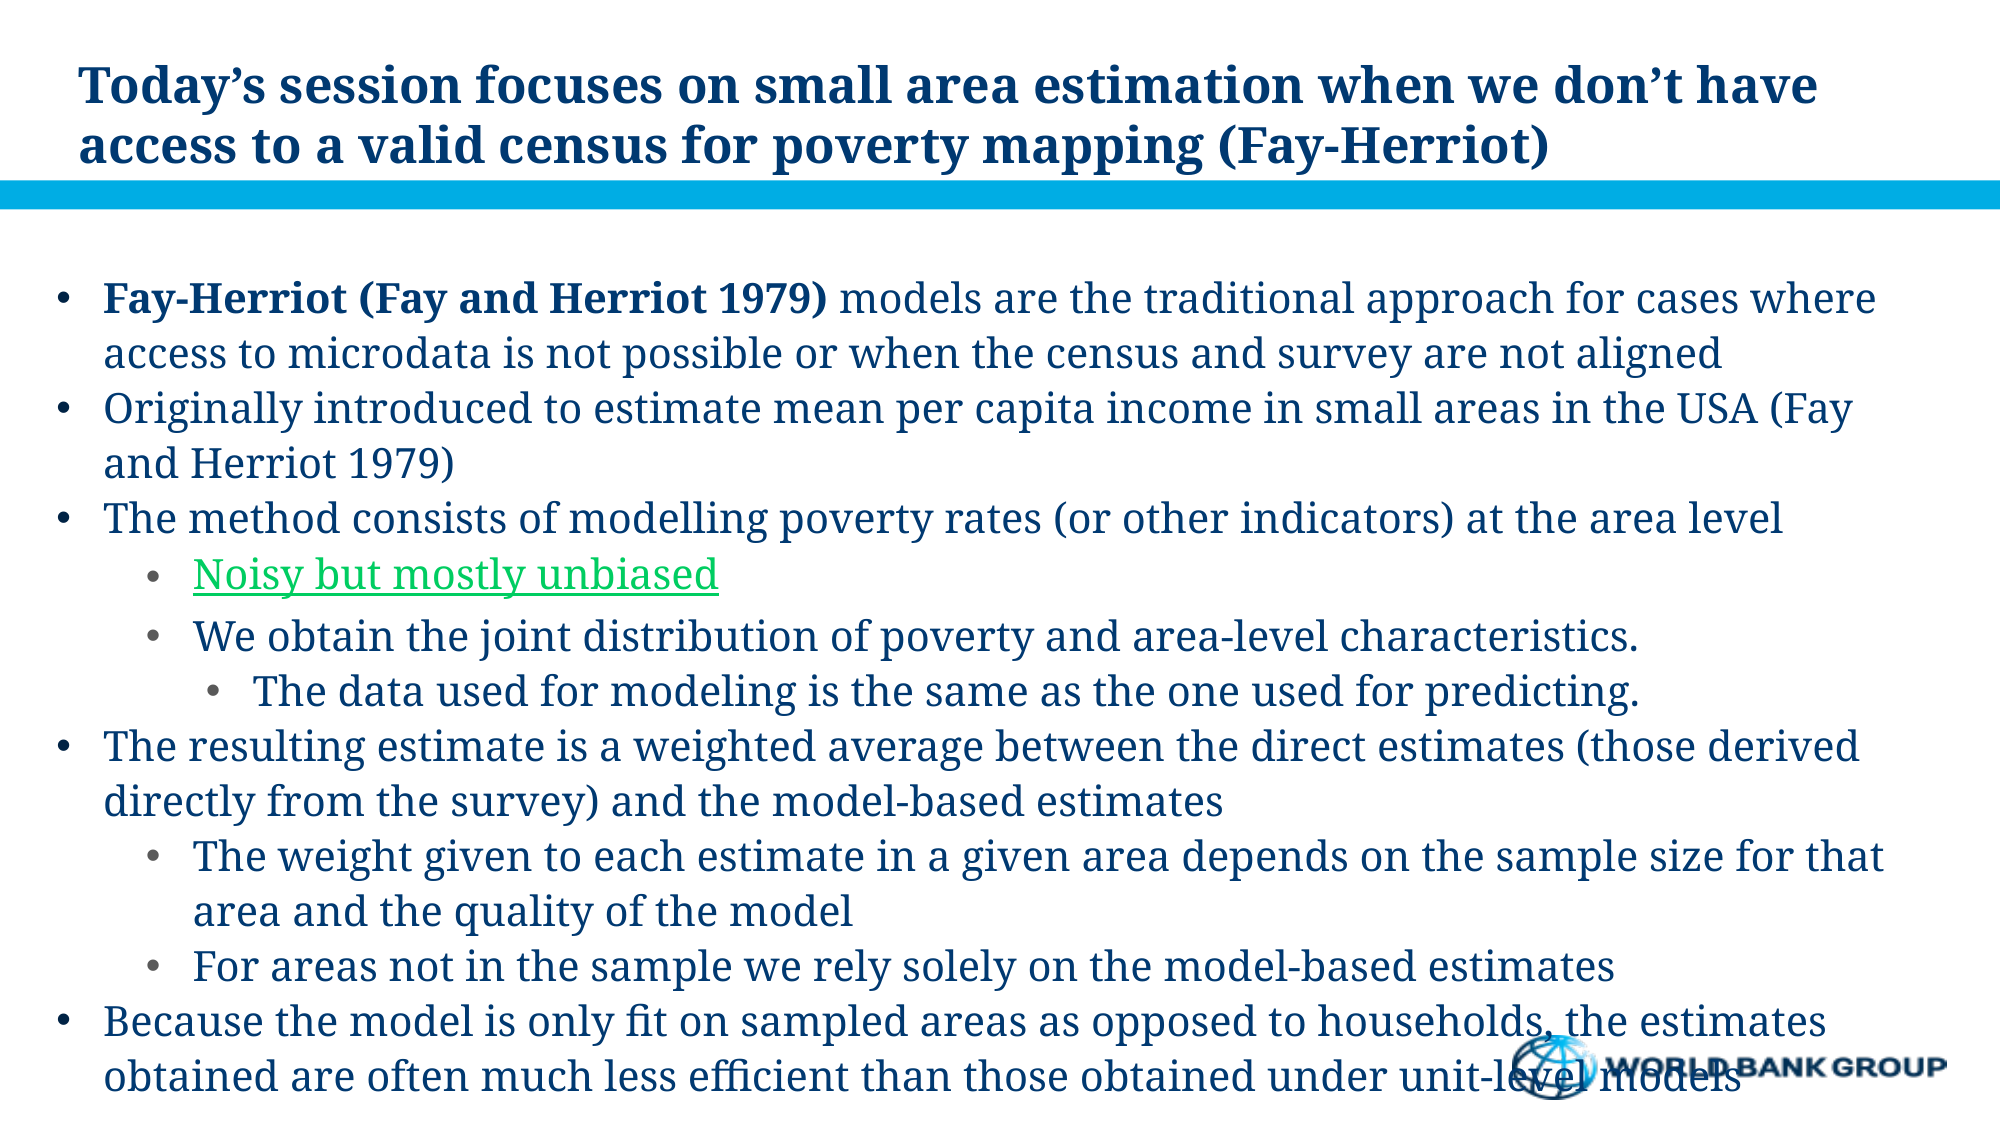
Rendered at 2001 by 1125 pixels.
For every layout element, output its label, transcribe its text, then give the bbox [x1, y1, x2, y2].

list Fay-Herriot (Fay and Herriot 1979) models are the traditional approach for cases where access to microdata is not possible or when the census and survey are not aligned Originally introduced to estimate mean per capita income in small areas in the USA (Fay and Herriot 1979) The method consists of modelling poverty rates (or other indicators) at the area level Noisy but mostly unbiased We obtain the joint distribution of poverty and area-level characteristics. The data used for modeling is the same as the one used for predicting. The resulting estimate is a weighted average between the direct estimates (those derived directly from the survey) and the model-based estimates The weight given to each estimate in a given area depends on the sample size for that area and the quality of the model For areas not in the sample we rely solely on the model-based estimates Because the model is only fit on sampled areas as opposed to households, the estimates obtained are often much less efficient than those obtained under unit-level models [56, 267, 1919, 1006]
title Today’s session focuses on small area estimation when we don’t have access to a valid census for poverty mapping (Fay-Herriot) [78, 49, 1929, 174]
picture [1512, 1035, 1947, 1100]
